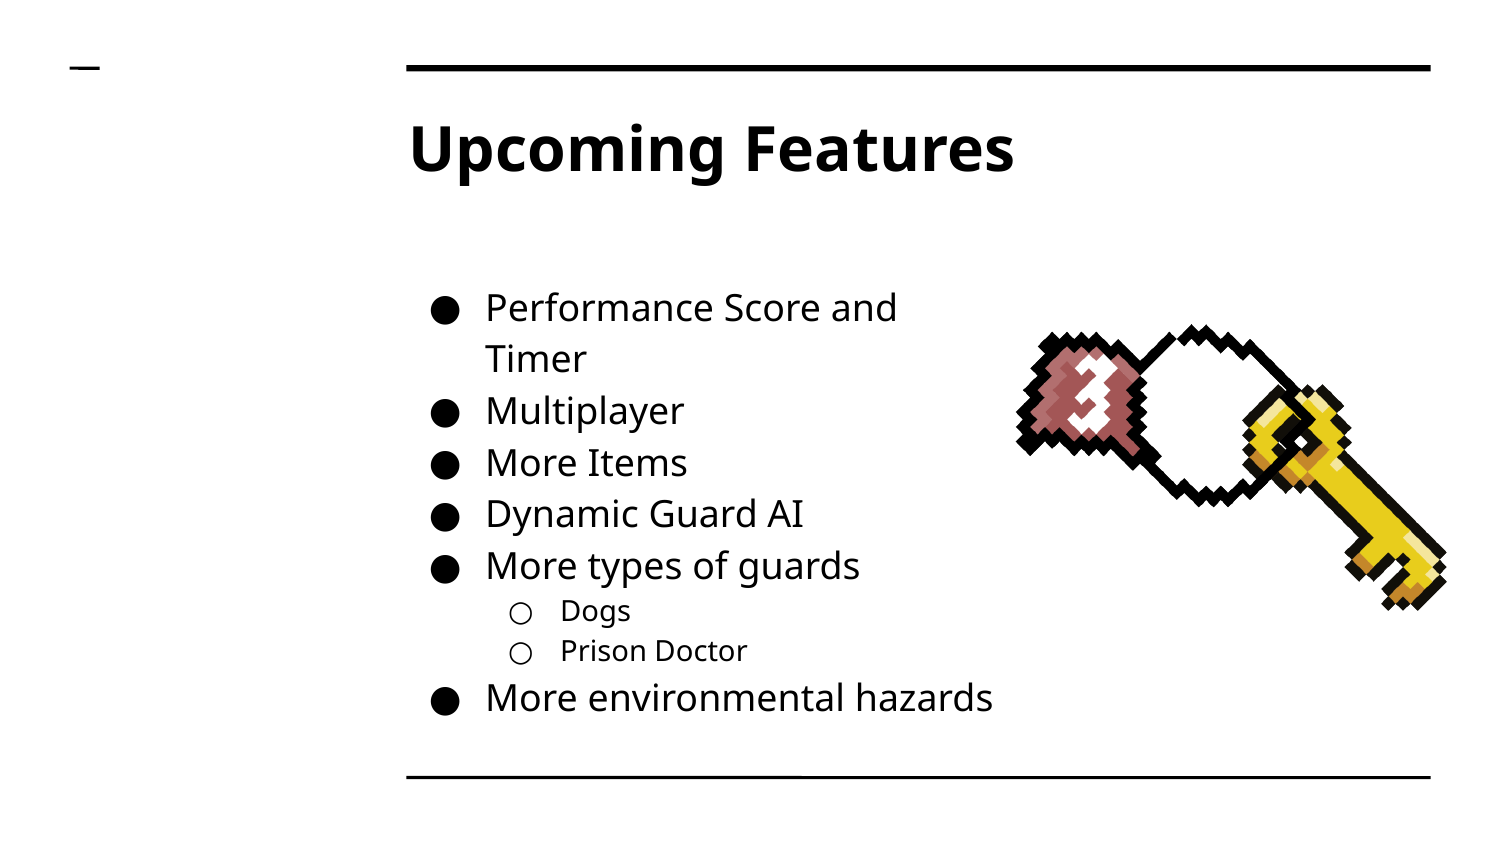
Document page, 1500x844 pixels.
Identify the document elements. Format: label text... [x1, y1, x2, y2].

text_box Performance Score and Timer Multiplayer More Items Dynamic Guard AI More types of guards Dogs Prison Doctor More environmental hazards [395, 261, 1019, 755]
text_box Upcoming Features [393, 94, 1431, 199]
picture [1014, 324, 1447, 612]
